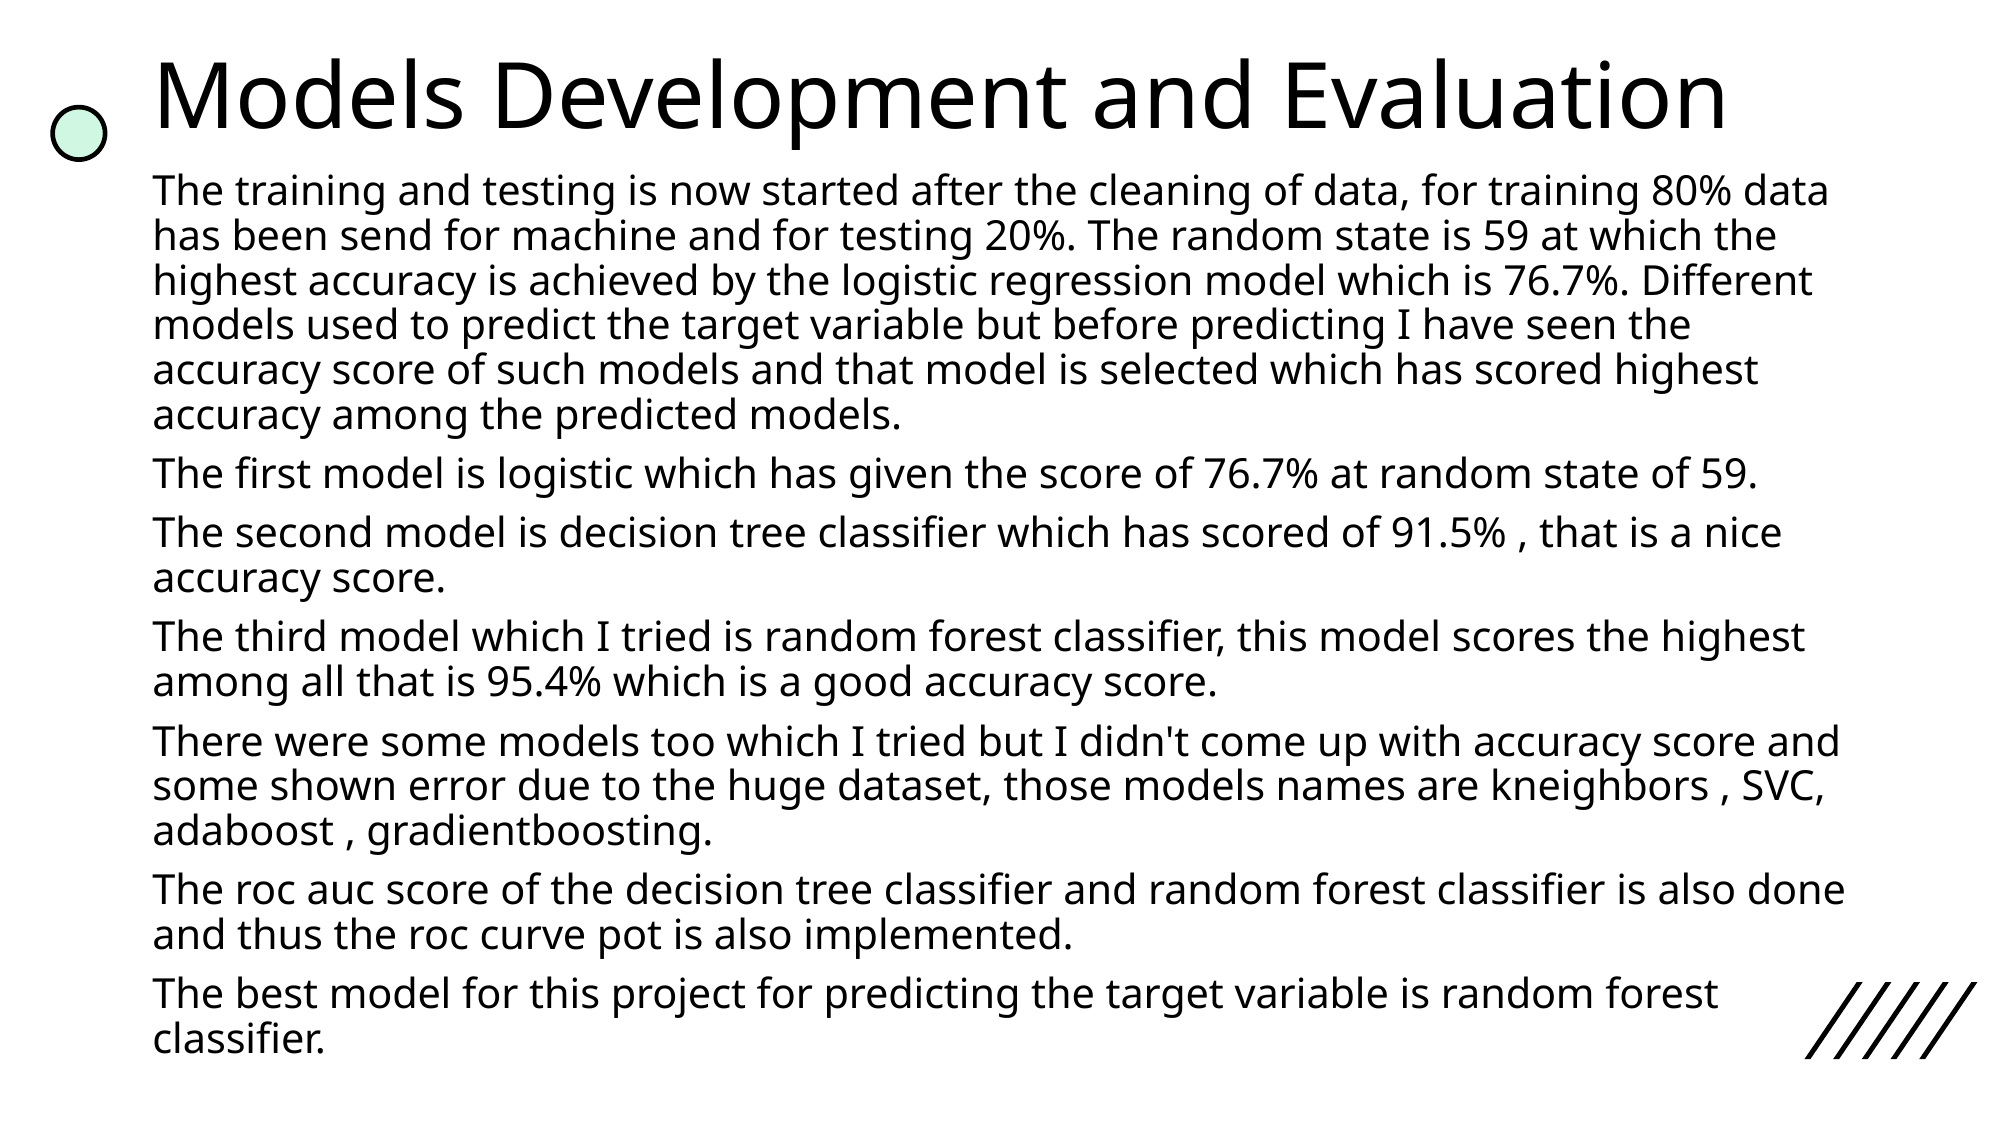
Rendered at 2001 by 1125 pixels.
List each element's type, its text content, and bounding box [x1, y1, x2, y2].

title Models Development and Evaluation [137, 17, 1863, 162]
list The training and testing is now started after the cleaning of data, for training 80% data has been send for machine and for testing 20%. The random state is 59 at which the highest accuracy is achieved by the logistic regression model which is 76.7%. Different models used to predict the target variable but before predicting I have seen the accuracy score of such models and that model is selected which has scored highest accuracy among the predicted models. The first model is logistic which has given the score of 76.7% at random state of 59. The second model is decision tree classifier which has scored of 91.5% , that is a nice accuracy score. The third model which I tried is random forest classifier, this model scores the highest among all that is 95.4% which is a good accuracy score. There were some models too which I tried but I didn't come up with accuracy score and some shown error due to the huge dataset, those models names are kneighbors , SVC, adaboost , gradientboosting. The roc auc score of the decision tree classifier and random forest classifier is also done and thus the roc curve pot is also implemented. The best model for this project for predicting the target variable is random forest classifier. [137, 162, 1863, 1075]
